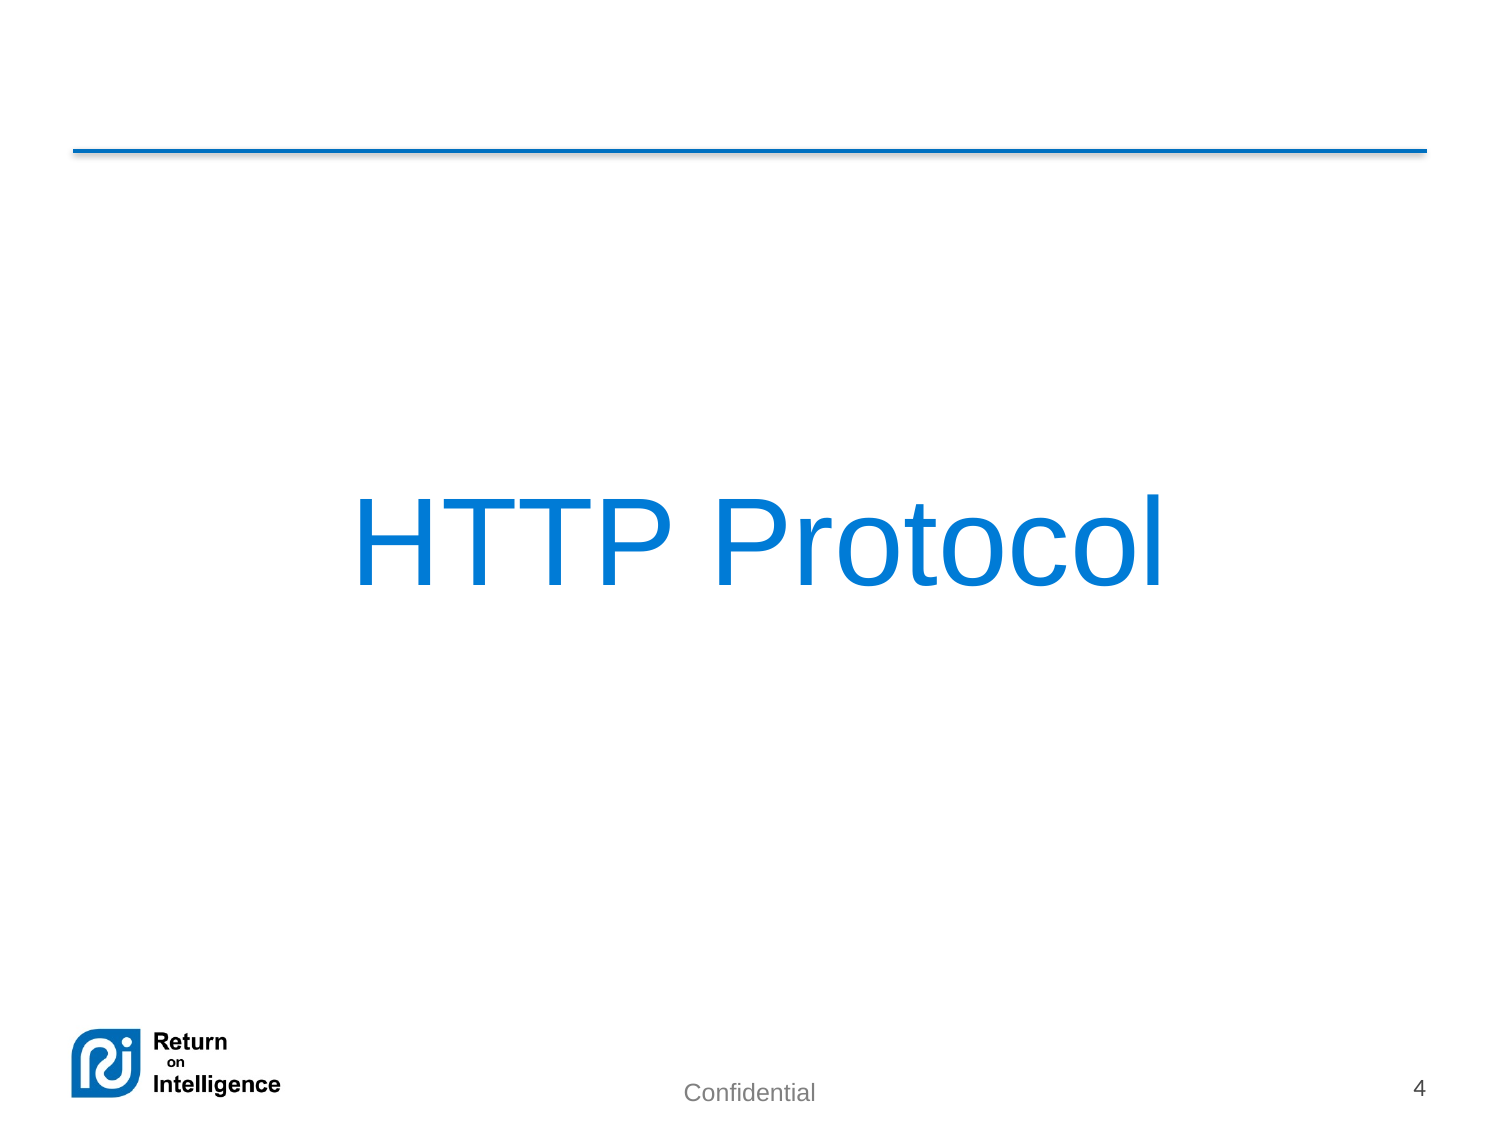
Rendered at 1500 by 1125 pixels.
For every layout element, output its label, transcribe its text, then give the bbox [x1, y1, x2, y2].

picture [67, 1022, 289, 1098]
list HTTP Protocol [284, 452, 1235, 644]
